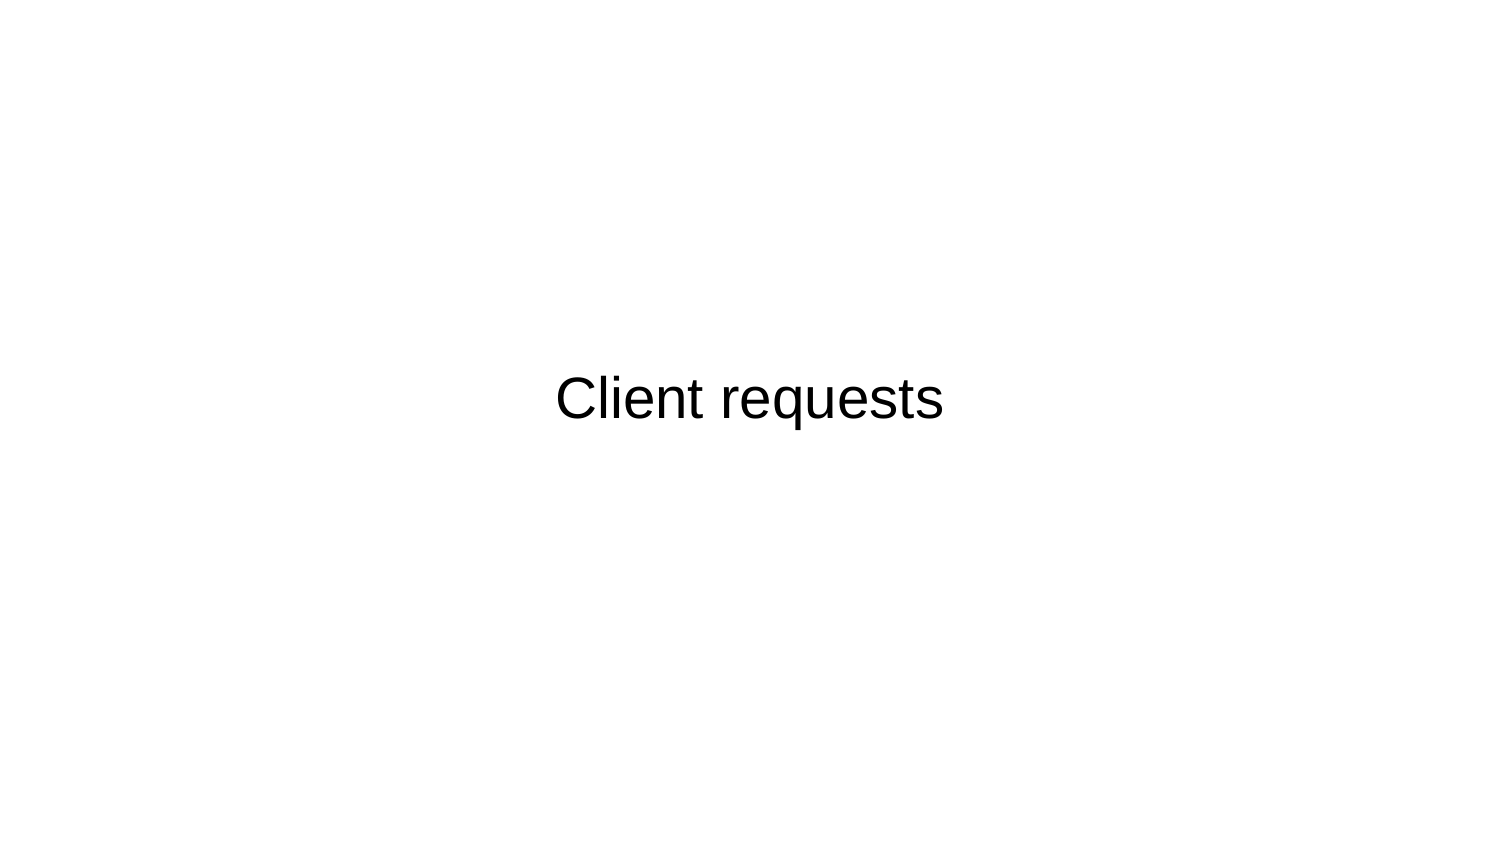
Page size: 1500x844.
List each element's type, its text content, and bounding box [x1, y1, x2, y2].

title Client requests [51, 334, 1449, 429]
